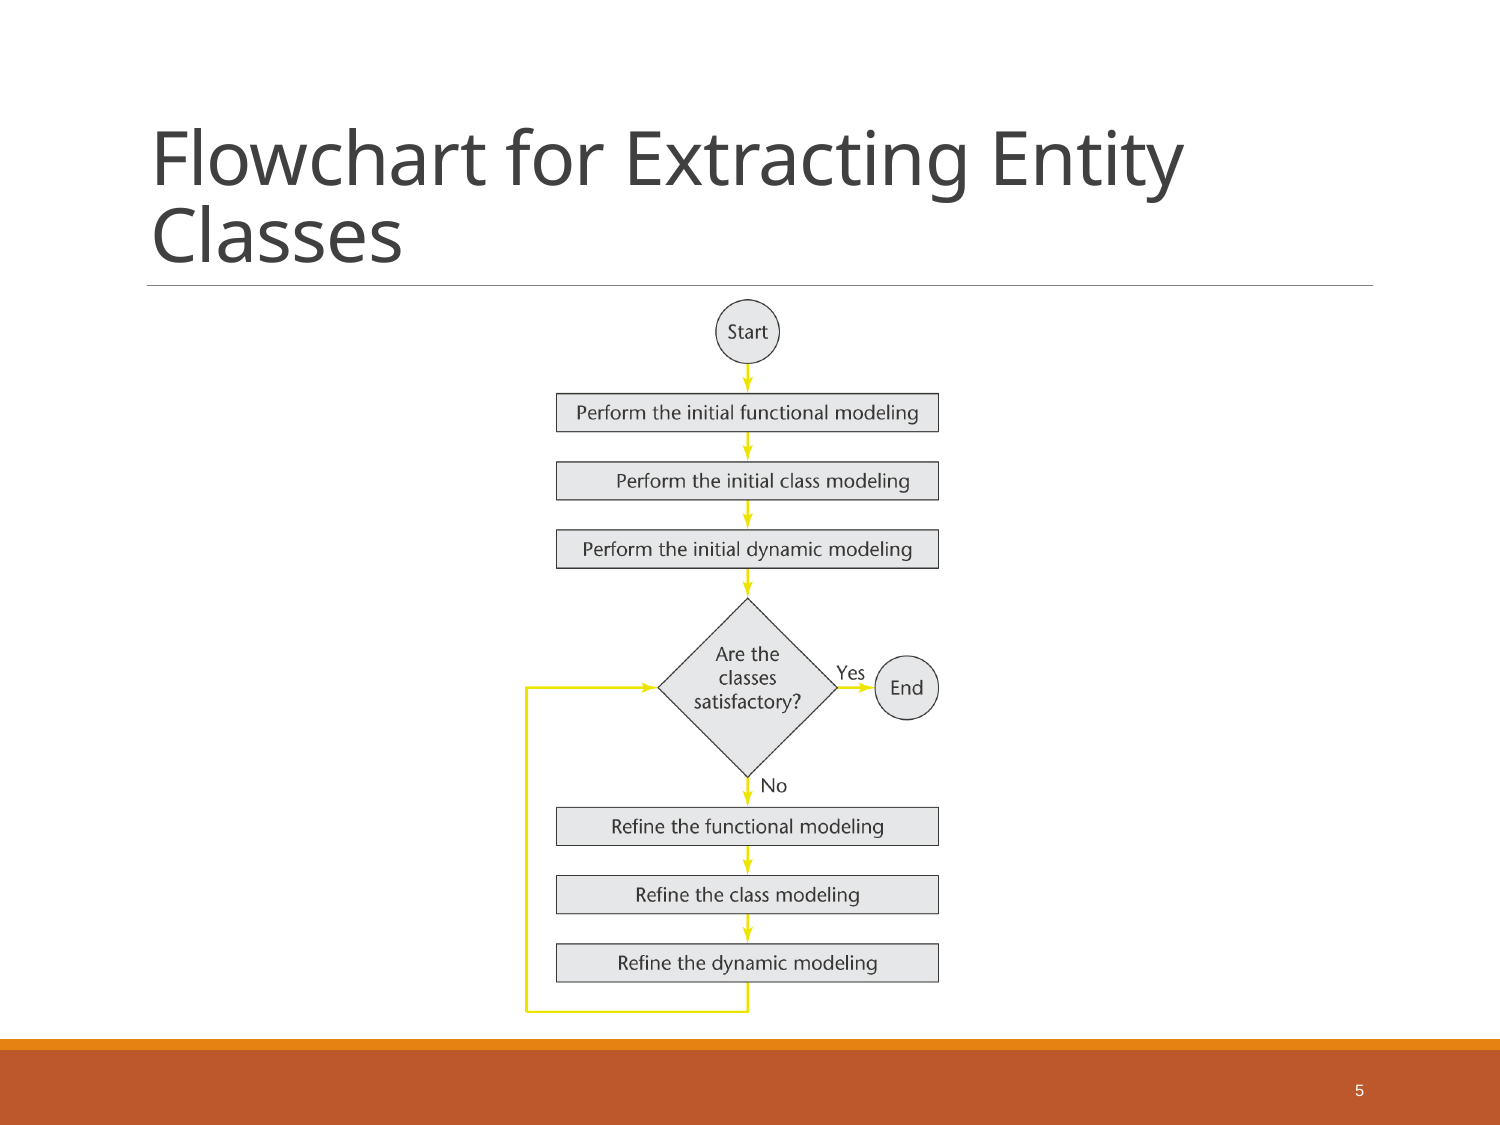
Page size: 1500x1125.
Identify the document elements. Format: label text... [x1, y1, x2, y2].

slide_number 5 [1218, 1059, 1380, 1120]
title Flowchart for Extracting Entity Classes [135, 47, 1373, 285]
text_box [524, 299, 940, 1013]
